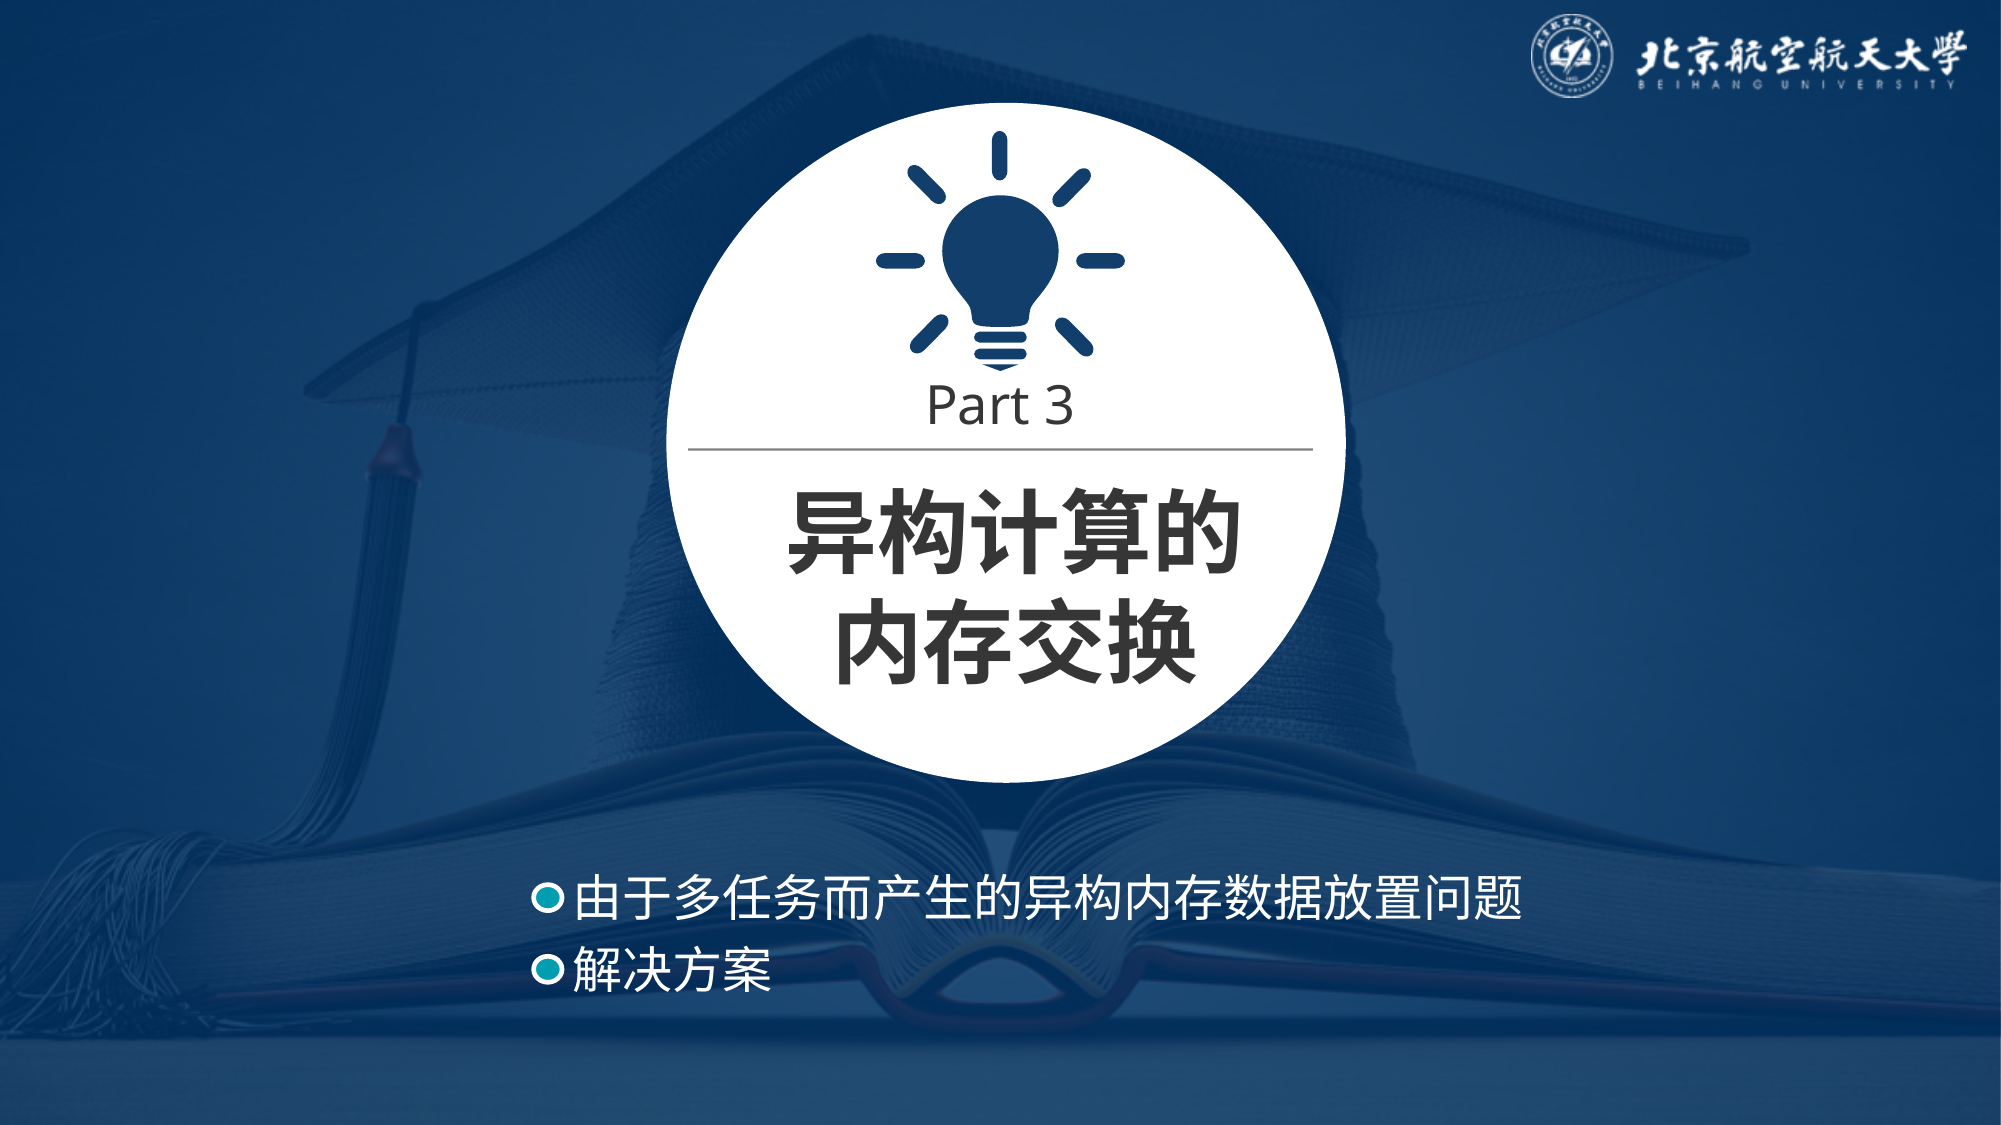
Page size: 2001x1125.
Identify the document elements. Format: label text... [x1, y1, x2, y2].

text_box [909, 314, 949, 354]
text_box [974, 348, 1027, 360]
text_box [991, 130, 1008, 181]
text_box [974, 331, 1027, 343]
text_box [1055, 317, 1094, 357]
text_box [533, 956, 558, 983]
text_box [787, 703, 1225, 783]
text_box [875, 253, 925, 269]
text_box [1076, 253, 1125, 269]
text_box [666, 102, 1346, 671]
text_box 异构计算的内存交换 [754, 467, 1275, 703]
text_box [533, 884, 558, 911]
text_box [982, 364, 1019, 372]
text_box [1052, 168, 1091, 208]
text_box [942, 195, 1059, 327]
picture [1531, 14, 1967, 98]
text_box 解决方案 [558, 931, 1027, 1006]
text_box 由于多任务而产生的异构内存数据放置问题 [558, 859, 1603, 935]
text_box [907, 165, 946, 205]
text_box Part 3 [925, 369, 1076, 436]
